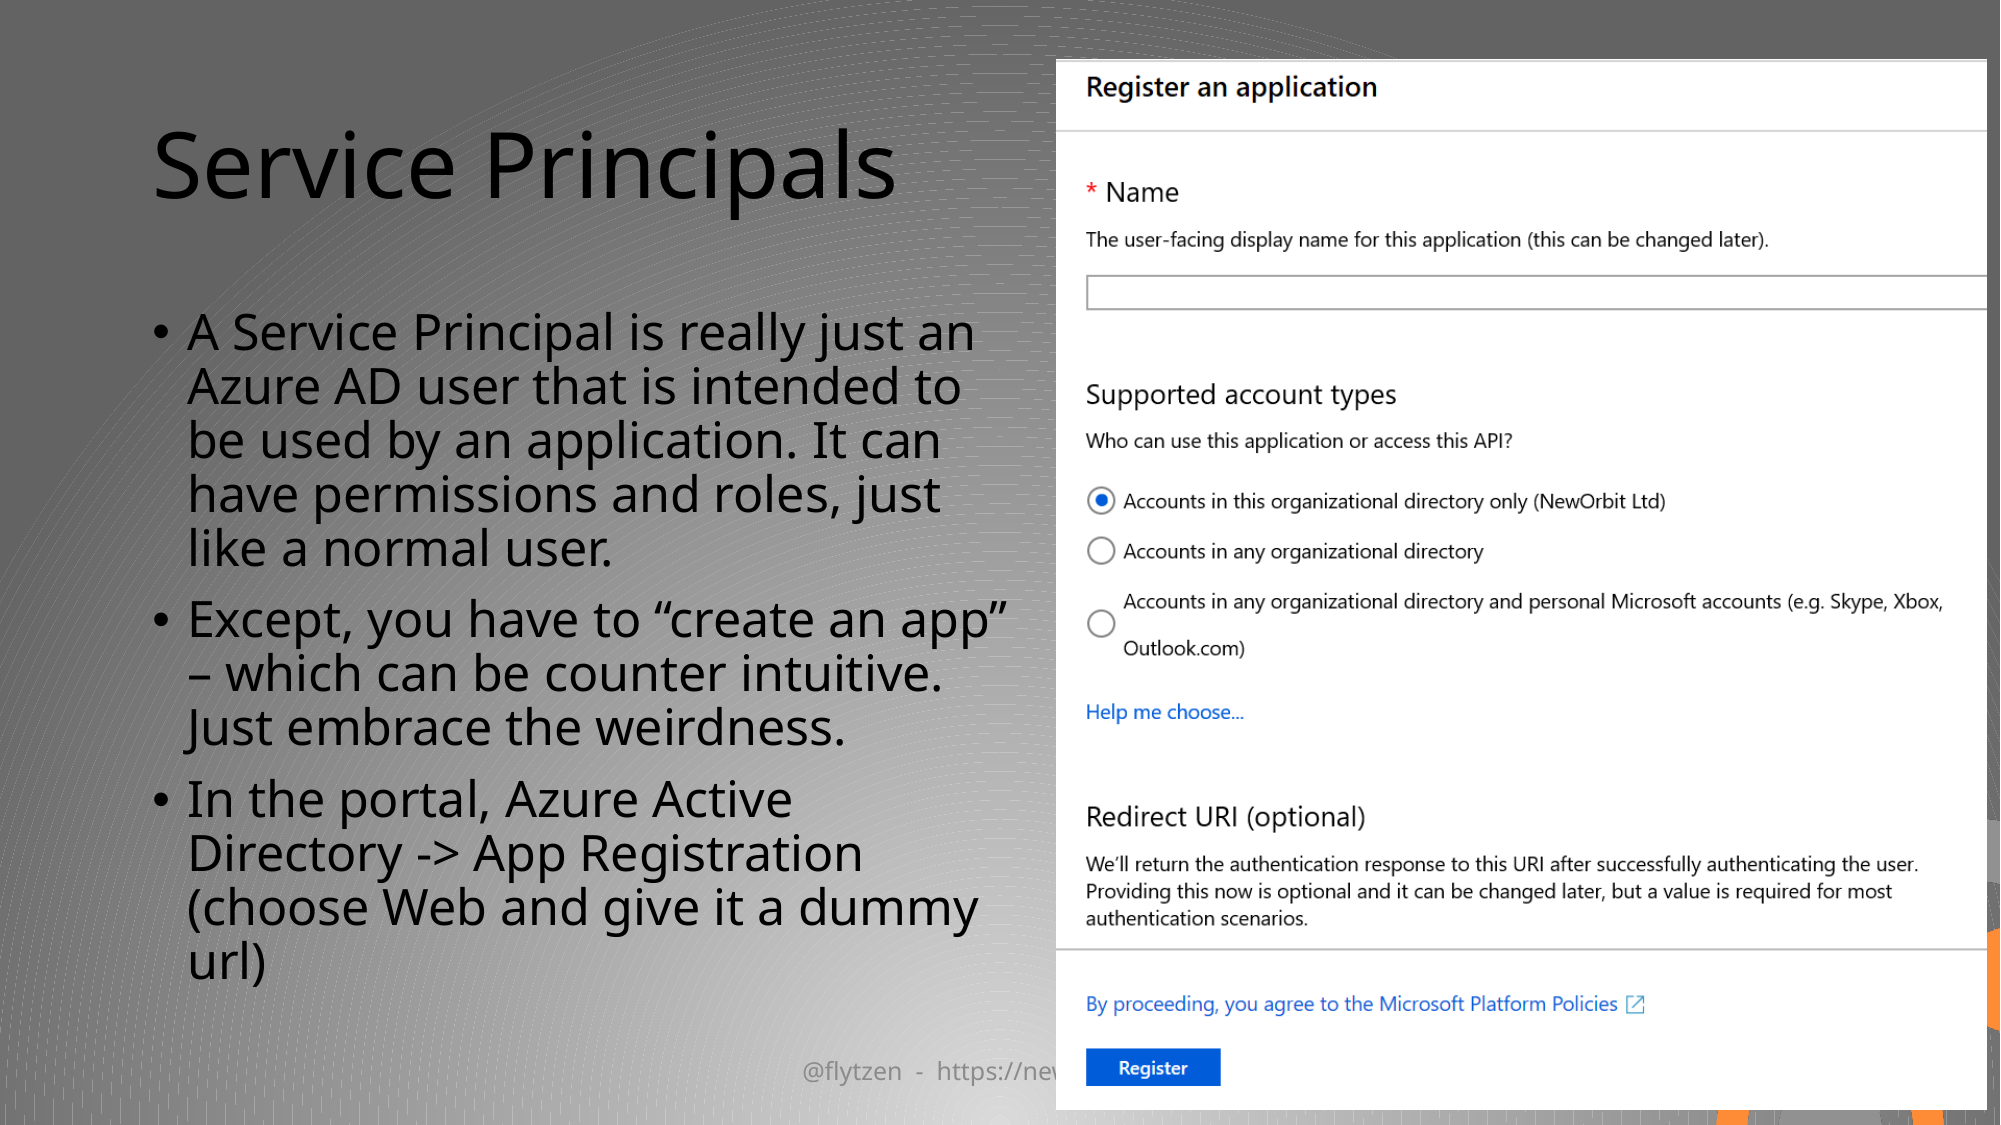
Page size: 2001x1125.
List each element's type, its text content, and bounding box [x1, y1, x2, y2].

footer @flytzen - https://neworbit.co.uk [662, 1042, 1056, 1103]
picture [1056, 59, 2000, 1125]
list A Service Principal is really just an Azure AD user that is intended to be used by an application. It can have permissions and roles, just like a normal user. Except, you have to “create an app” – which can be counter intuitive. Just embrace the weirdness. In the portal, Azure Active Directory -> App Registration (choose Web and give it a dummy url) [137, 299, 1025, 1014]
title Service Principals [137, 59, 1056, 278]
